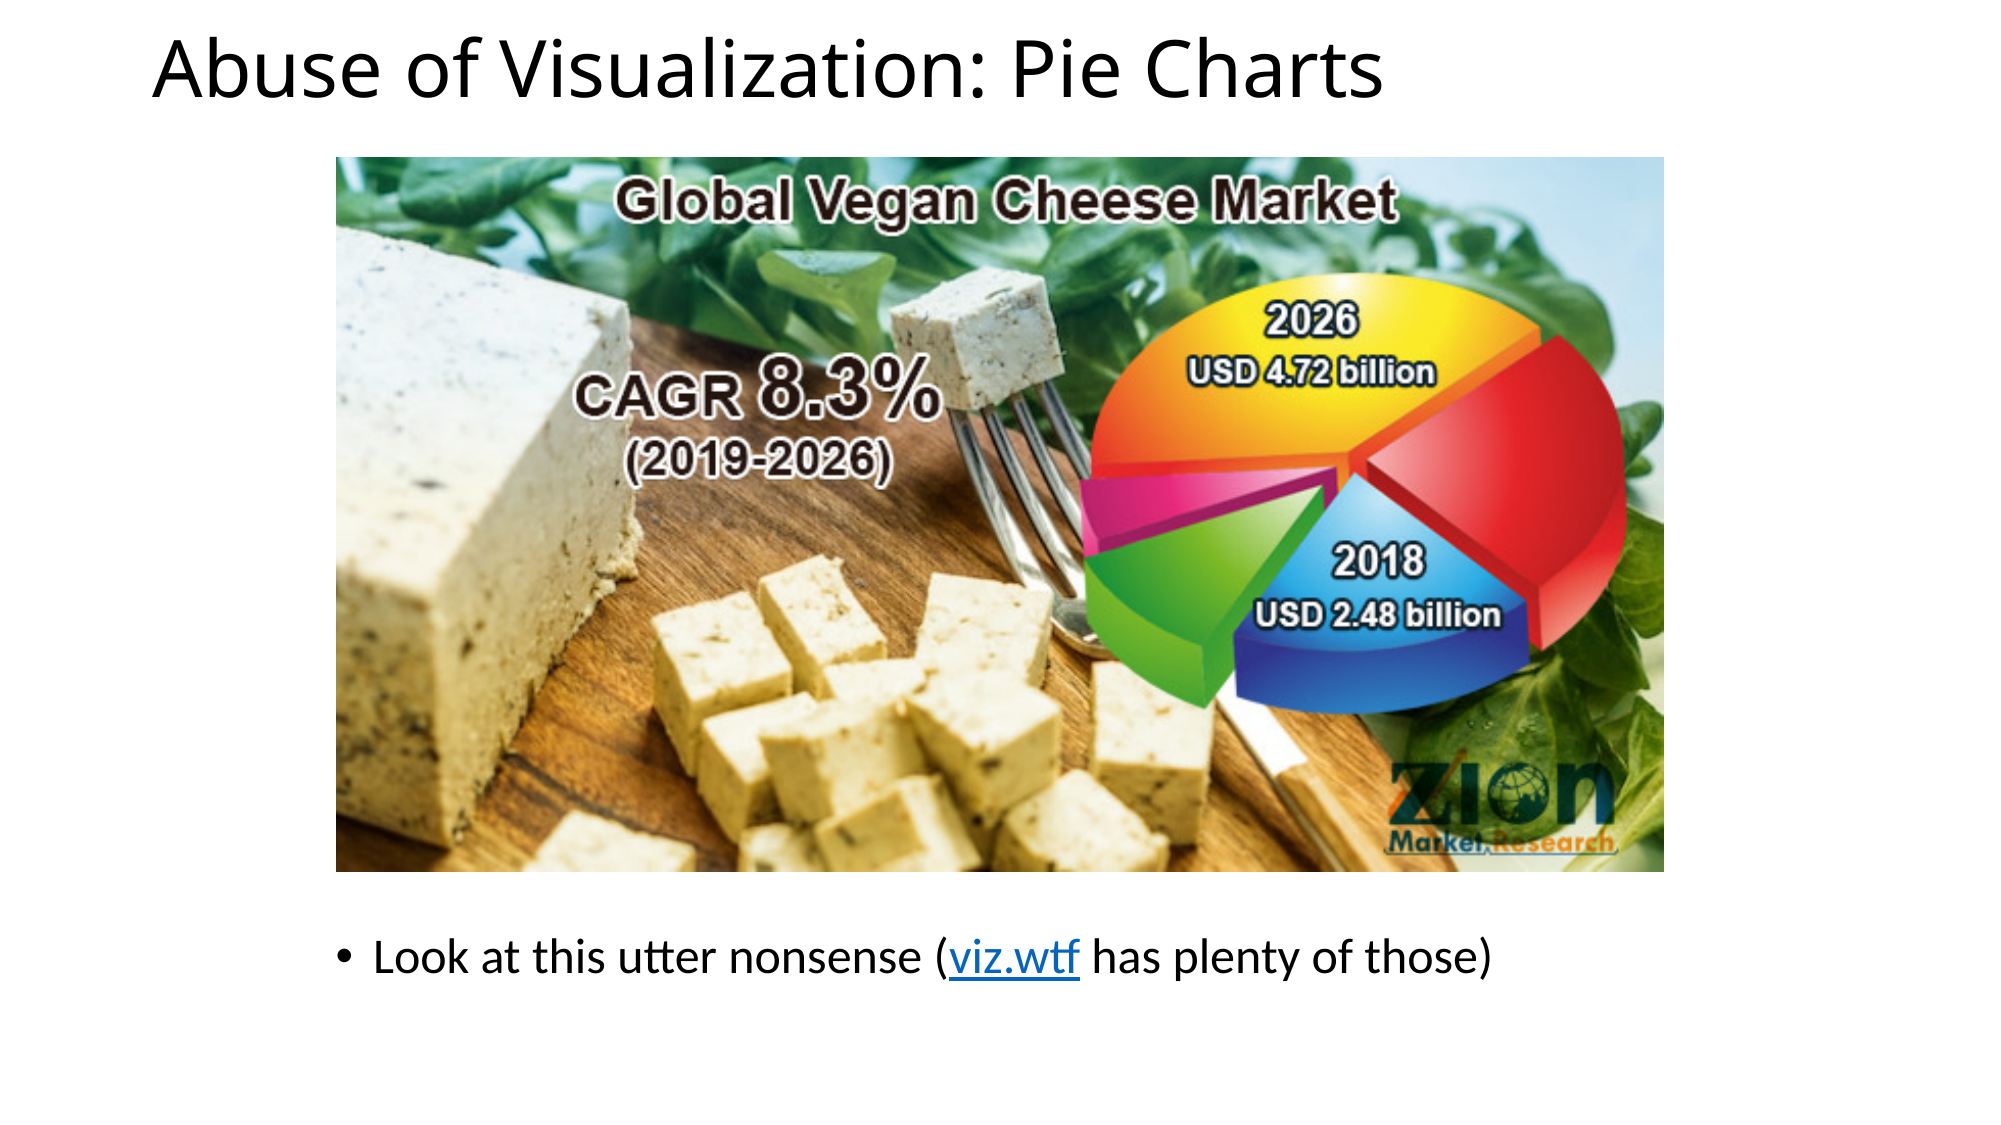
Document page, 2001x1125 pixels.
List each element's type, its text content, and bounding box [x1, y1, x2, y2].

list Look at this utter nonsense (viz.wtf has plenty of those) [320, 923, 1911, 1097]
picture [336, 157, 1664, 872]
title Abuse of Visualization: Pie Charts [137, 0, 1863, 144]
